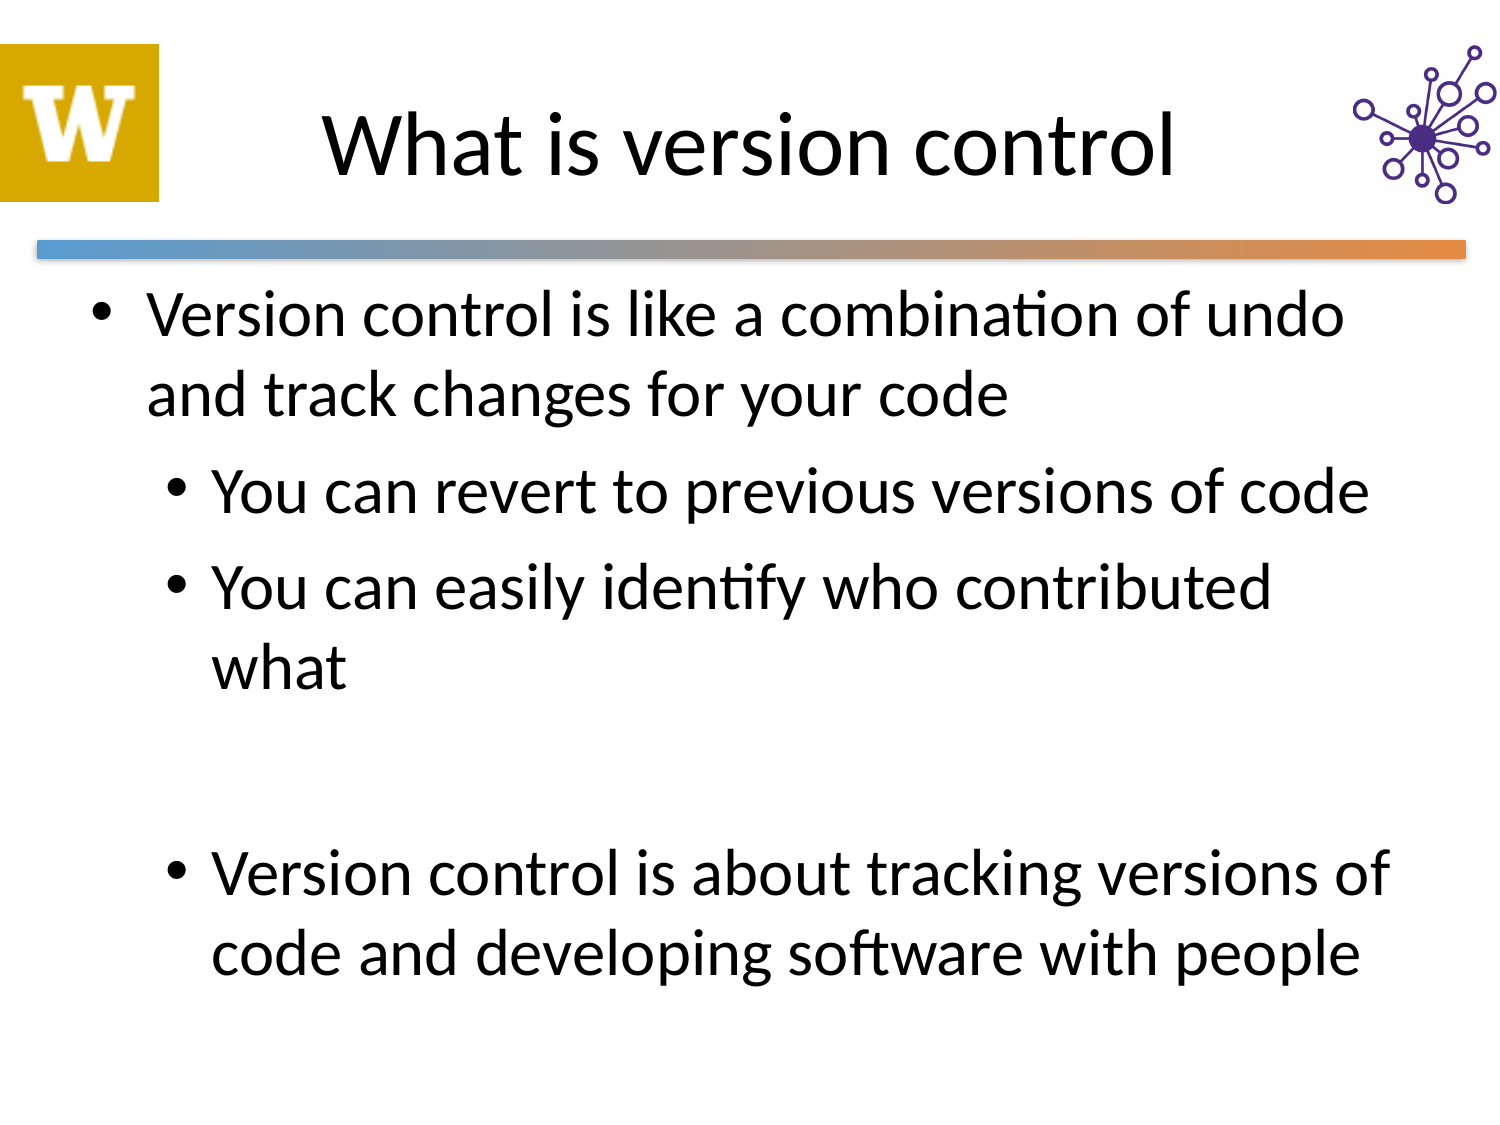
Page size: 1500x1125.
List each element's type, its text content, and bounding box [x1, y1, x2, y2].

picture [0, 44, 159, 202]
title What is version control [75, 45, 1425, 233]
picture [1425, 45, 1497, 204]
list Version control is like a combination of undo and track changes for your code You can revert to previous versions of code You can easily identify who contributed what Version control is about tracking versions of code and developing software with people [75, 262, 1425, 1093]
